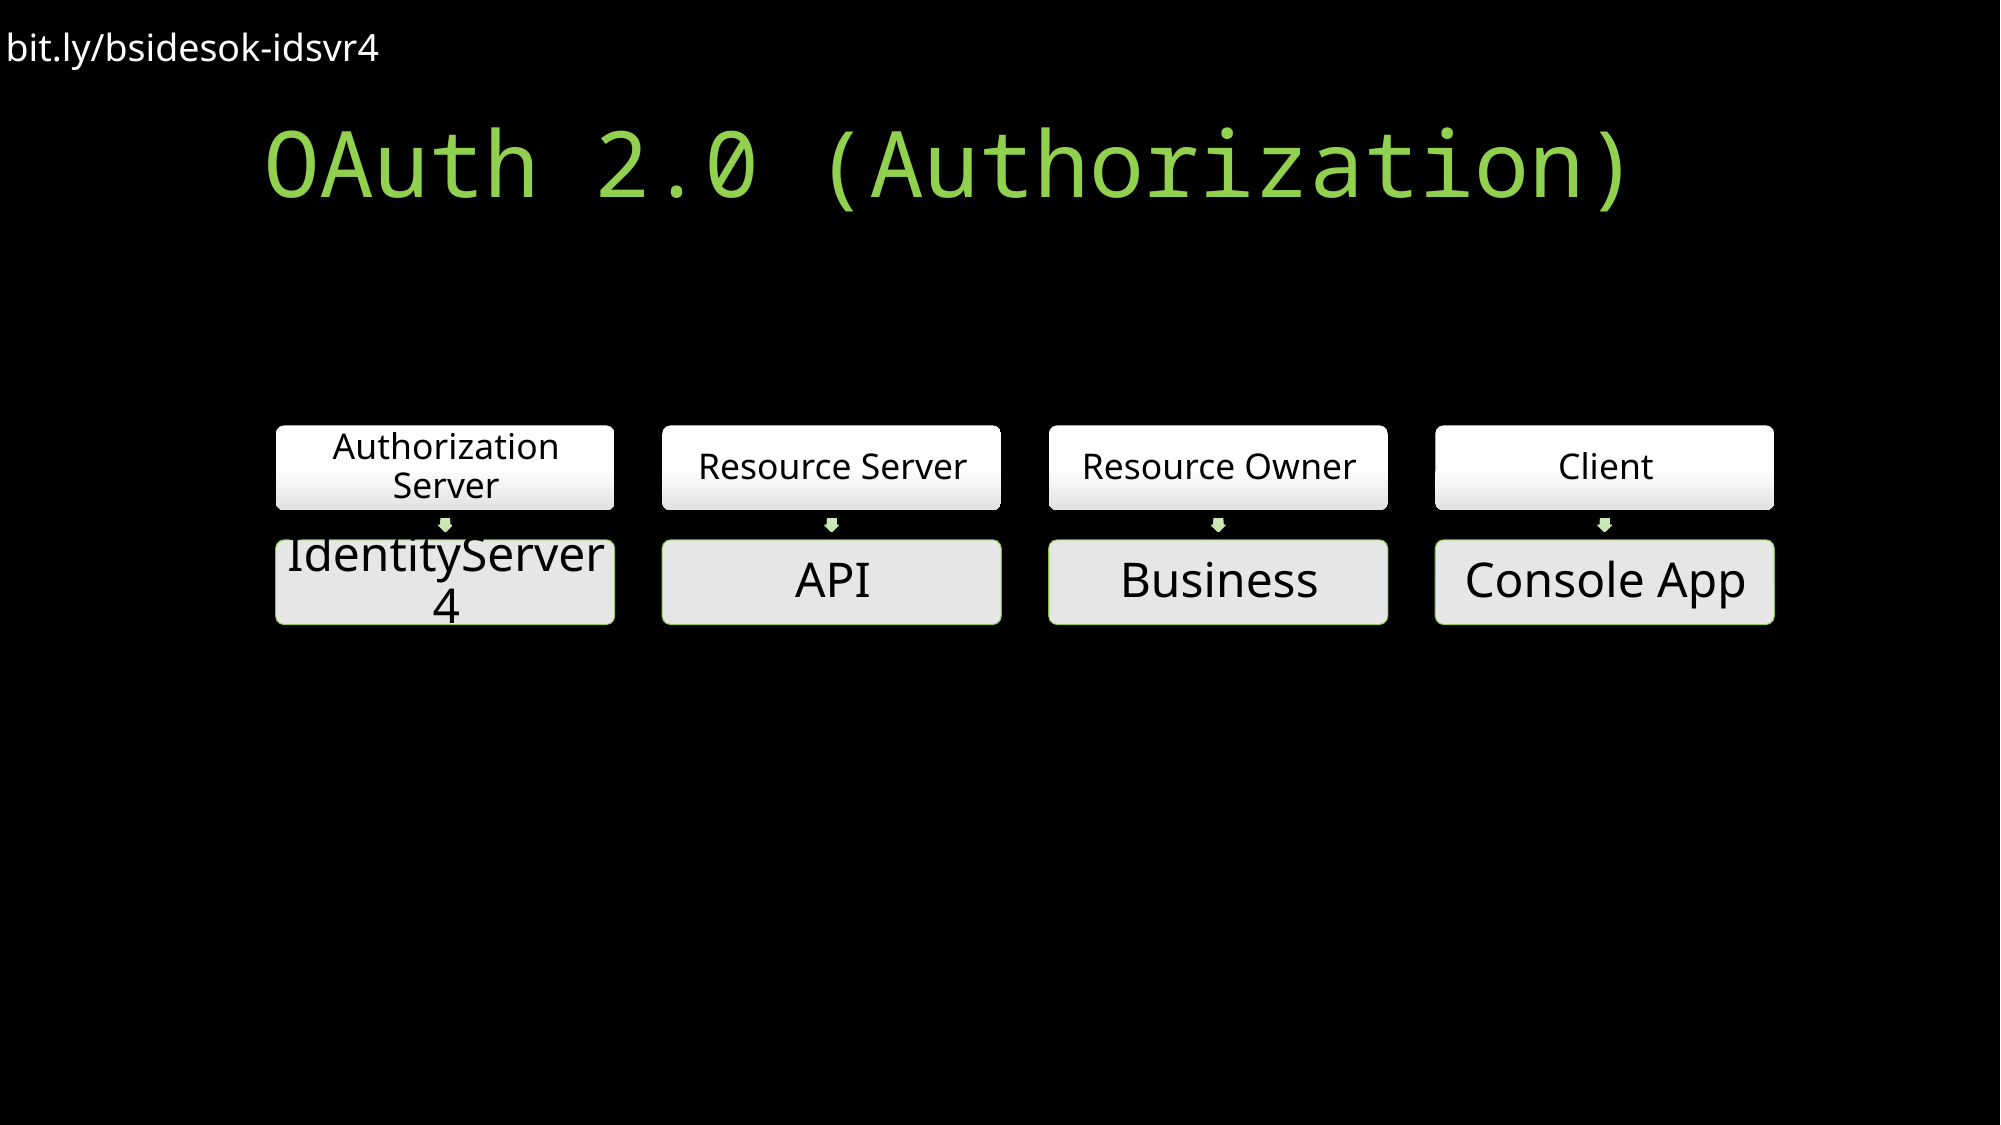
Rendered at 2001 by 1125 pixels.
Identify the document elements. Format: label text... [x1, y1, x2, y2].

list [274, 174, 1775, 875]
title OAuth 2.0 (Authorization) [249, 37, 1750, 225]
text_box bit.ly/bsidesok-idsvr4 [0, 16, 395, 77]
